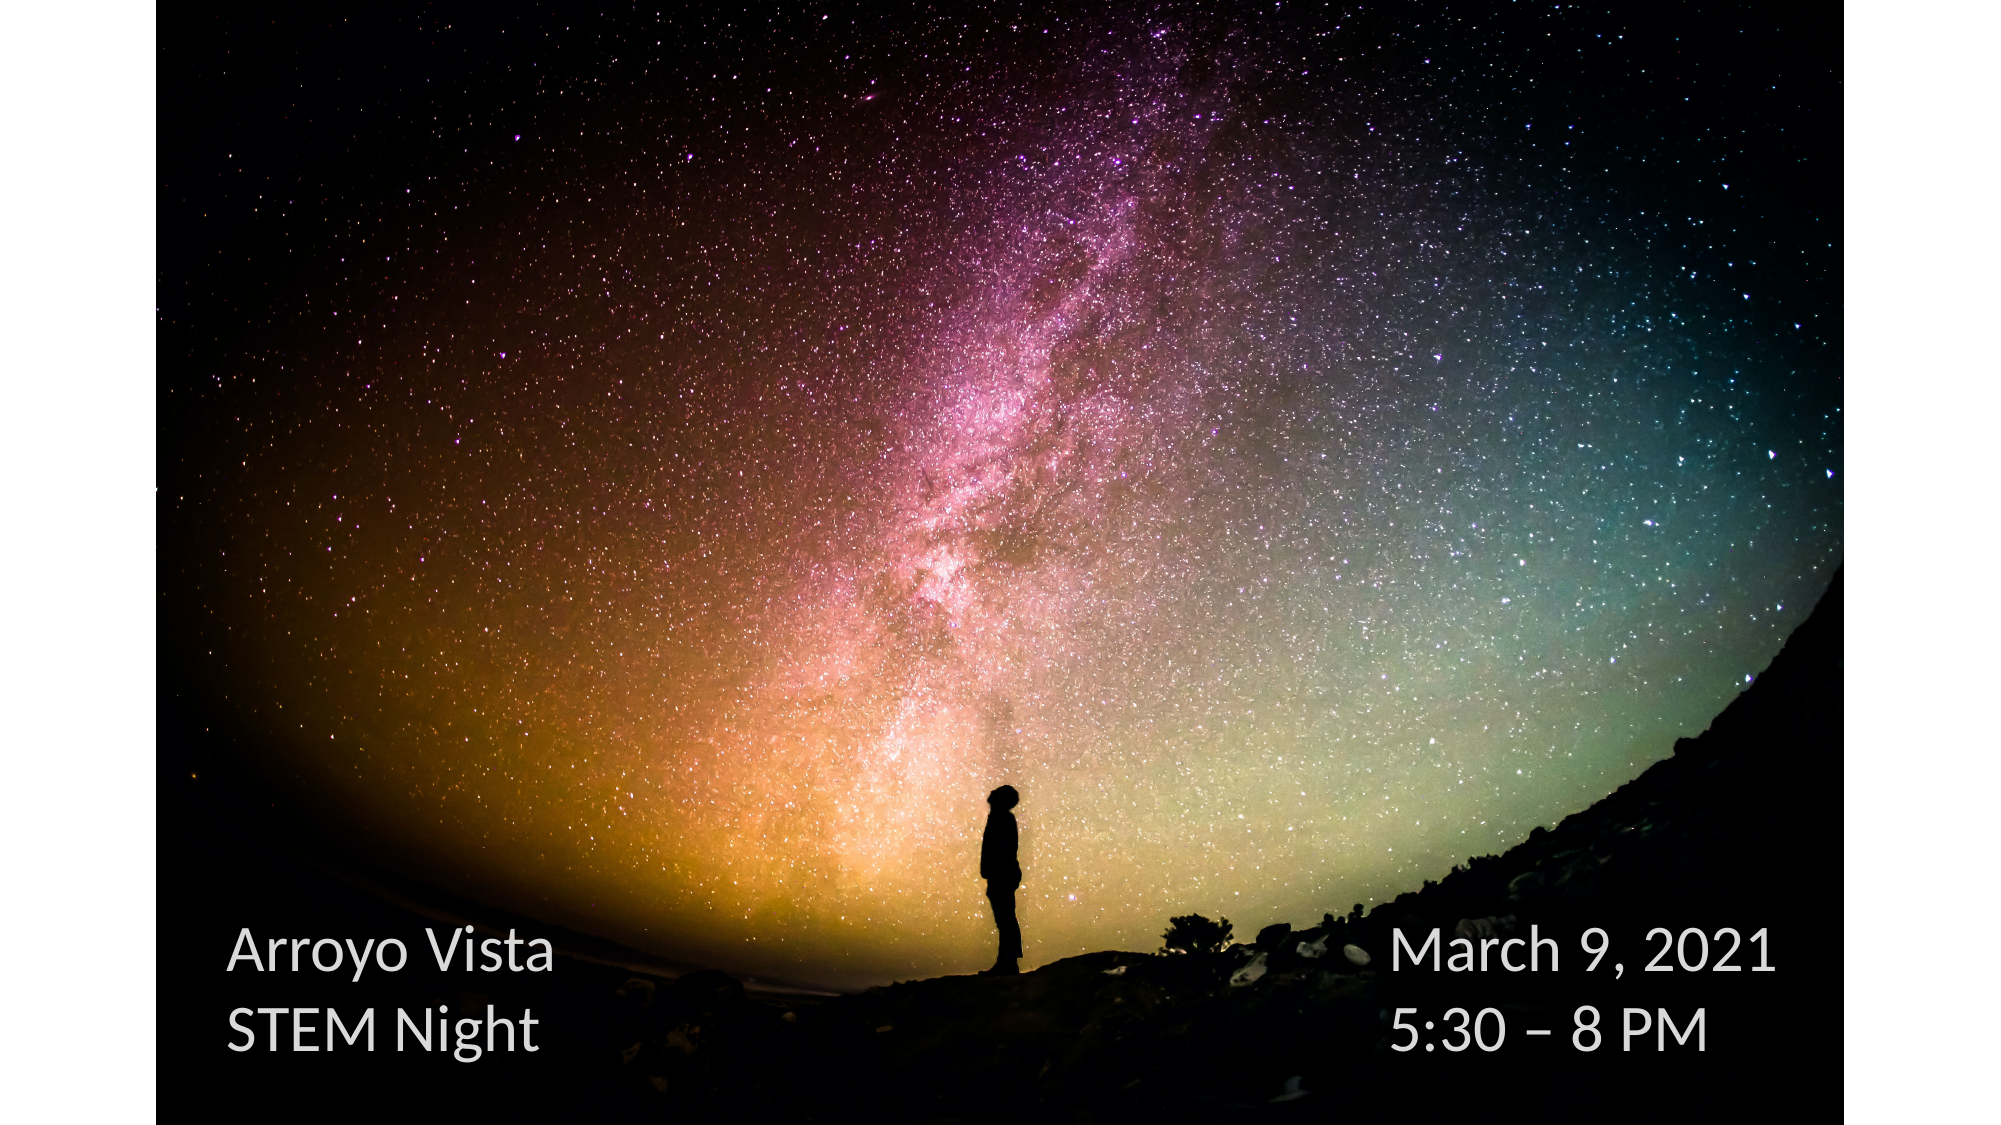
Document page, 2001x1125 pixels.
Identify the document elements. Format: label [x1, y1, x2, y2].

text_box [156, 0, 1844, 1125]
